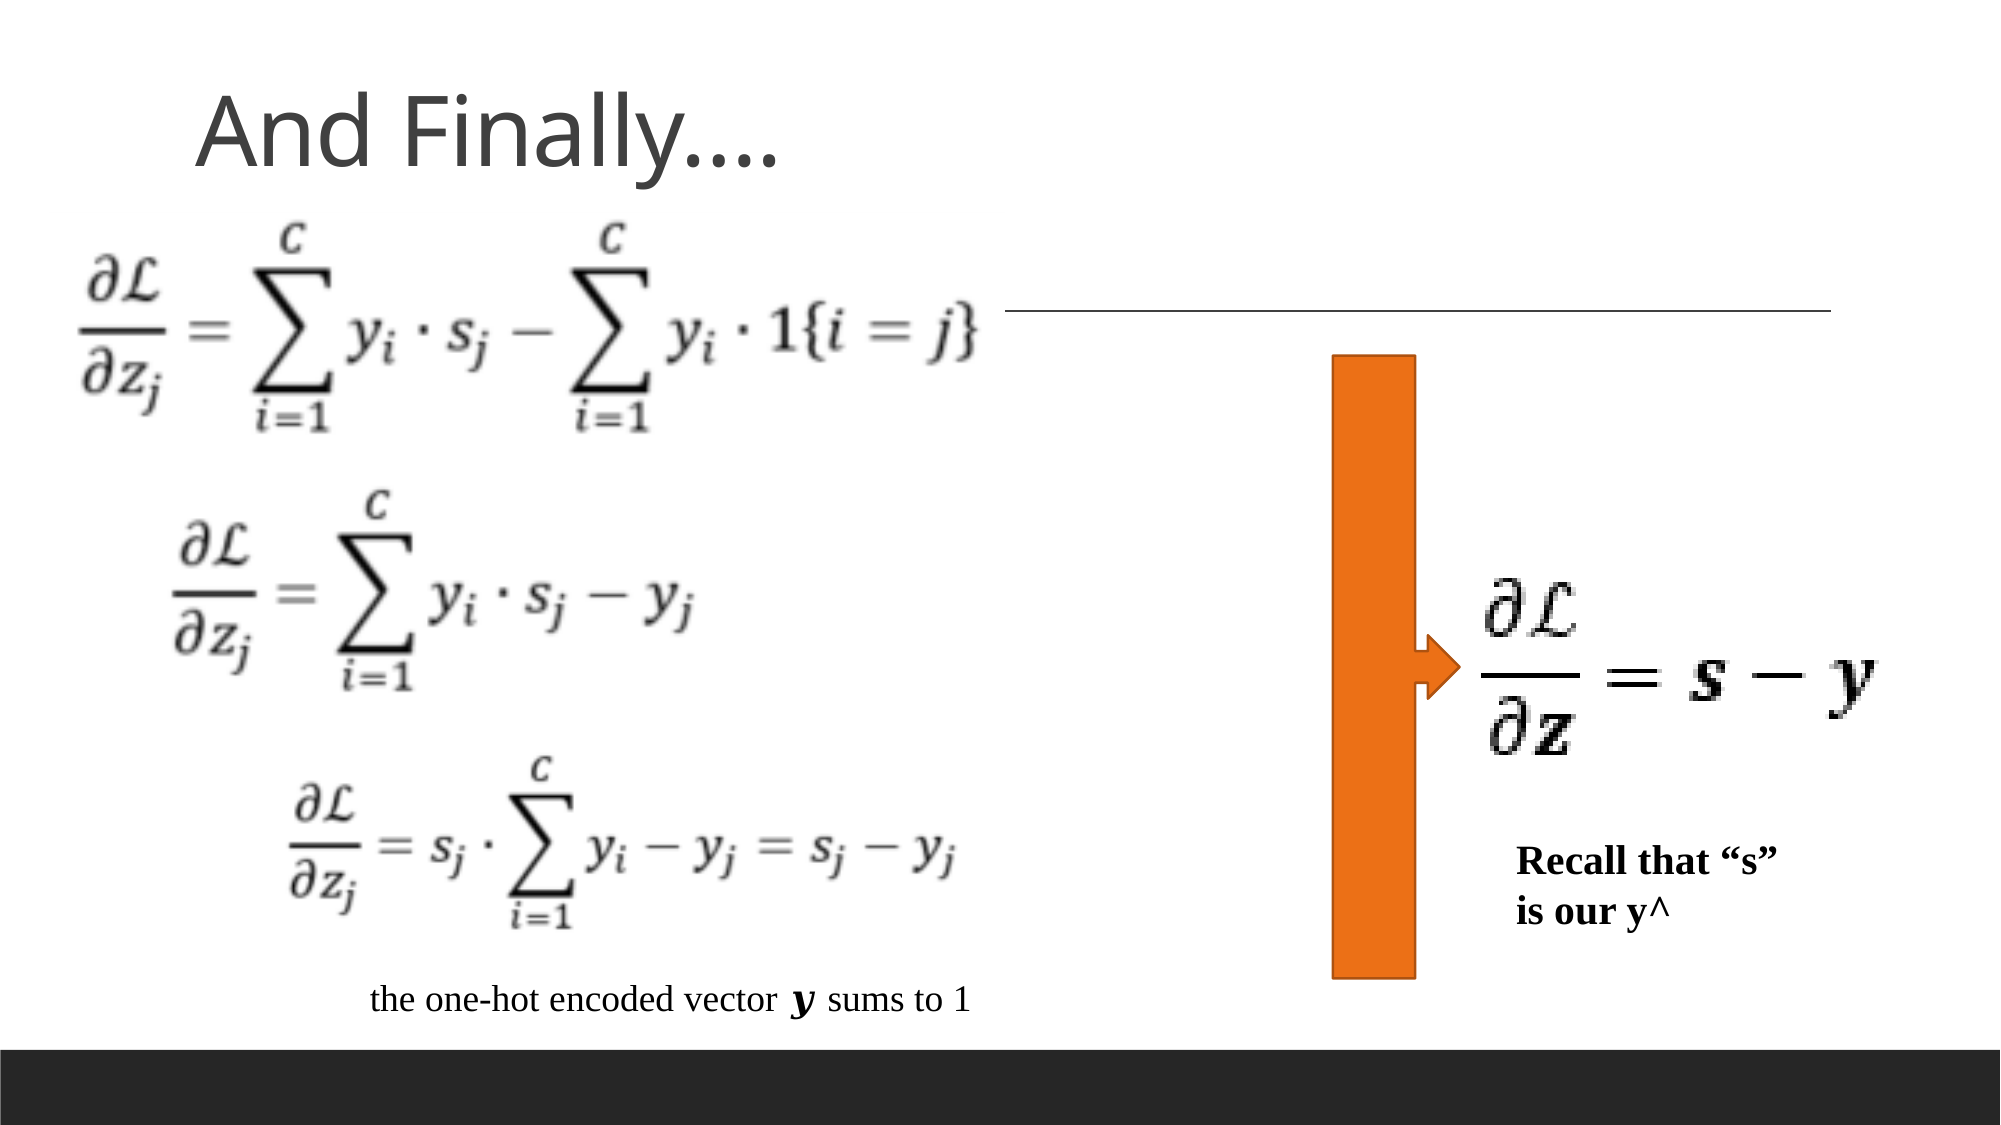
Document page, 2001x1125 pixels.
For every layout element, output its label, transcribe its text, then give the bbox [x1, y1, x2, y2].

text_box [1331, 354, 1432, 980]
text_box Recall that “s” is our y^ [1501, 825, 1824, 941]
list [48, 210, 1006, 451]
picture [1435, 533, 1911, 801]
picture [141, 474, 711, 715]
title And Finally…. [180, 47, 1830, 195]
text_box the one-hot encoded vector 𝒚 sums to 1 [354, 966, 1355, 1027]
picture [268, 742, 969, 942]
